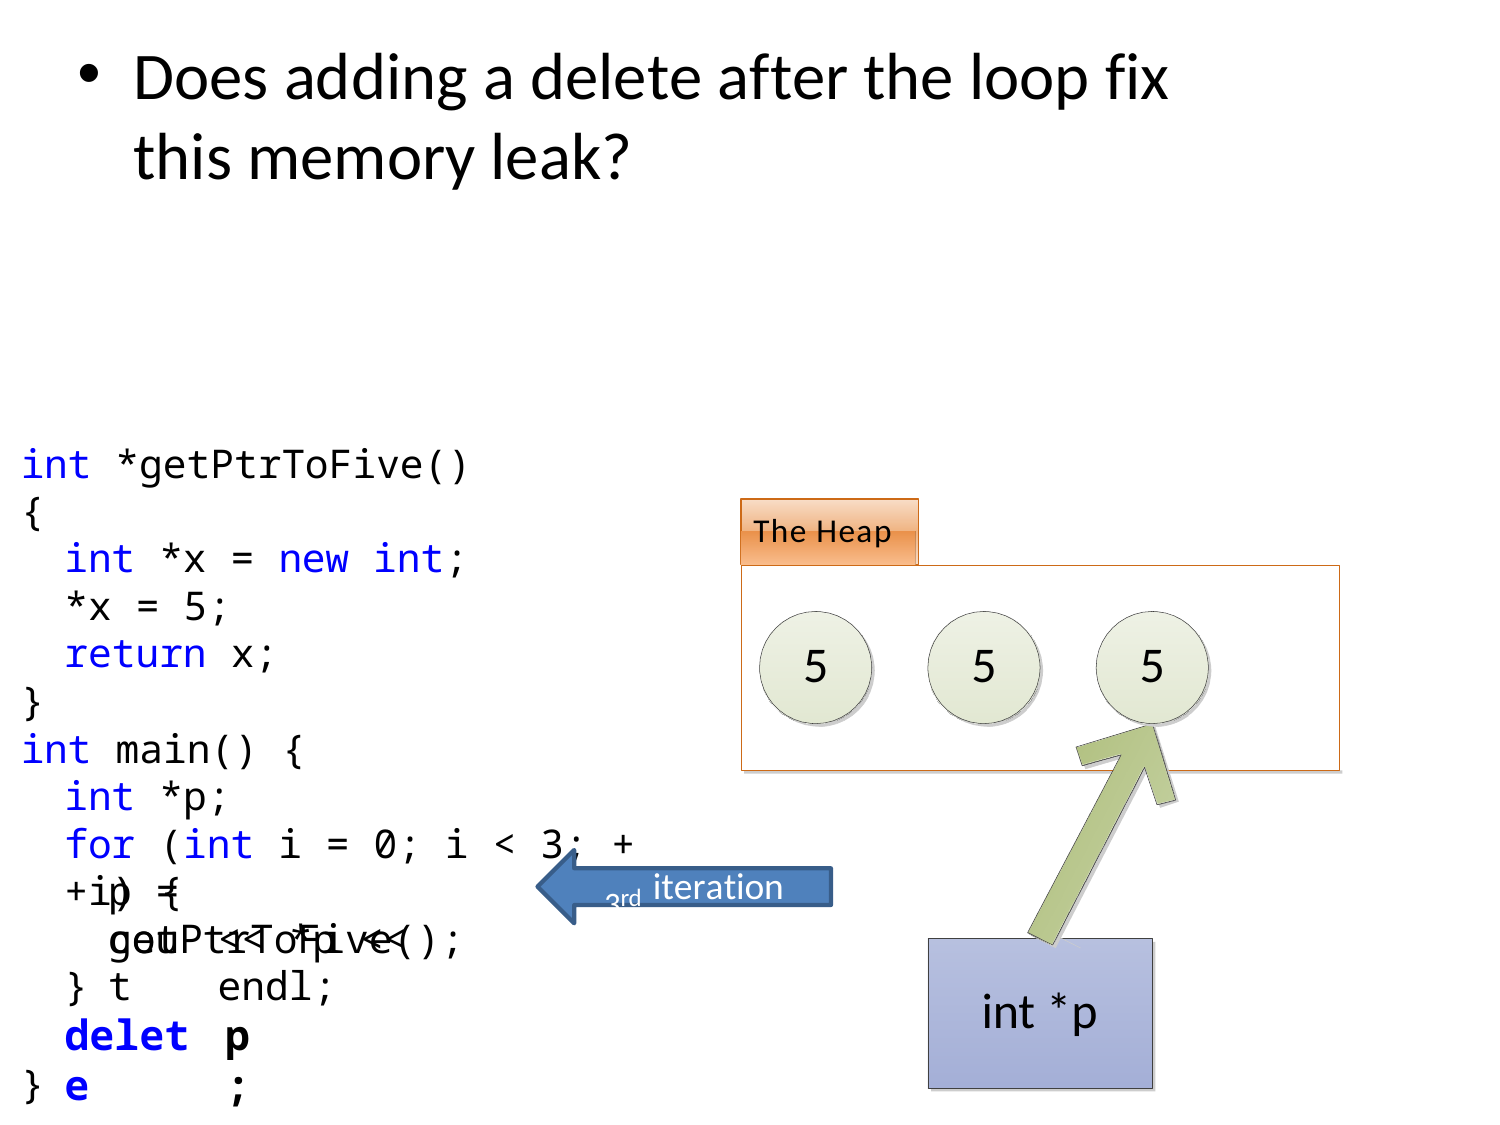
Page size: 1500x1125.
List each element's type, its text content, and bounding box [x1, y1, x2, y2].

text_box [927, 938, 1153, 1089]
text_box [931, 945, 1156, 1092]
text_box } [18, 1058, 45, 1111]
text_box [1161, 674, 1209, 724]
text_box [927, 611, 976, 665]
text_box [927, 671, 976, 724]
text_box [1027, 726, 1176, 946]
text_box Does adding a delete after the loop fix this memory leak? [75, 32, 1284, 199]
text_box [1054, 769, 1176, 945]
text_box 5 [969, 632, 999, 698]
text_box [823, 611, 872, 659]
text_box cout [106, 913, 198, 961]
text_box 3rd [602, 850, 647, 911]
text_box [1176, 770, 1343, 774]
text_box [759, 611, 808, 661]
text_box 5 [1137, 632, 1167, 698]
text_box } delete [62, 961, 205, 1064]
text_box [1096, 611, 1145, 657]
text_box The Heap [751, 508, 897, 553]
text_box [1096, 677, 1145, 724]
text_box iteration [650, 861, 785, 911]
text_box [740, 499, 919, 531]
text_box [759, 611, 872, 724]
text_box [1027, 723, 1141, 931]
text_box [1154, 724, 1176, 797]
text_box [759, 674, 808, 724]
text_box int main() { int *p; for (int i = 0; i < 3; ++i) { [18, 723, 701, 871]
text_box [824, 677, 872, 724]
text_box [1027, 933, 1050, 945]
text_box [740, 564, 1340, 771]
text_box int *getPtrToFive() { int *x = new int; *x = 5; return x; } [18, 438, 482, 681]
text_box << *p << endl; [215, 913, 526, 966]
text_box [537, 849, 602, 924]
text_box [740, 531, 919, 565]
text_box 5 [801, 632, 831, 698]
text_box [991, 611, 1041, 666]
text_box int *p [979, 978, 1101, 1043]
text_box [927, 611, 1041, 724]
text_box [785, 868, 831, 906]
text_box [1096, 611, 1209, 724]
text_box [992, 670, 1041, 724]
text_box p = getPtrToFive(); [106, 866, 526, 918]
text_box [1160, 611, 1209, 662]
text_box p; [223, 1008, 274, 1064]
